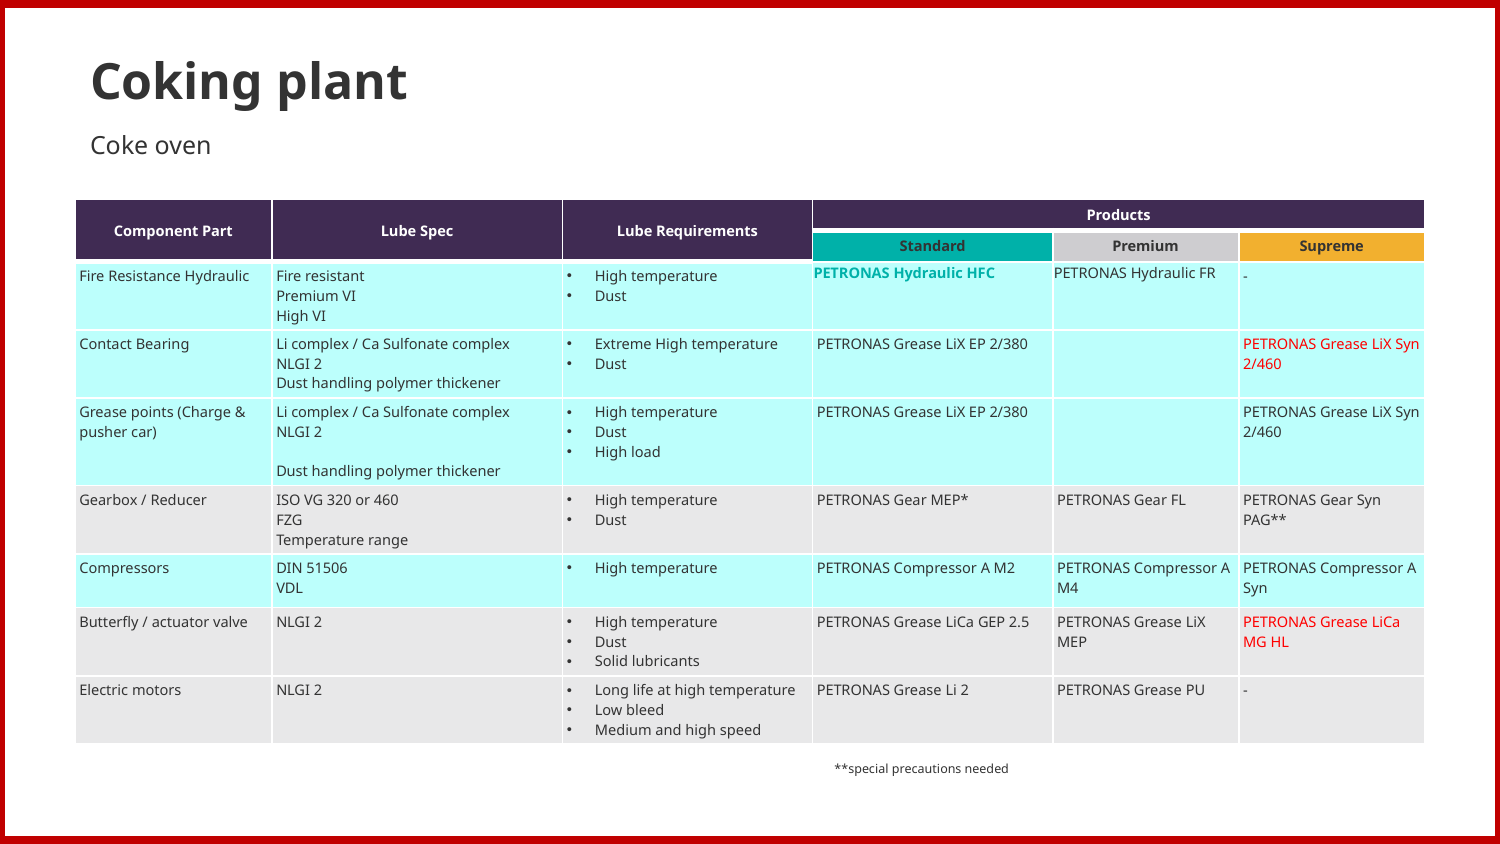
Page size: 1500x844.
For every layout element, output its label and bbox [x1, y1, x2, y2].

text_box [0, 1, 1500, 842]
